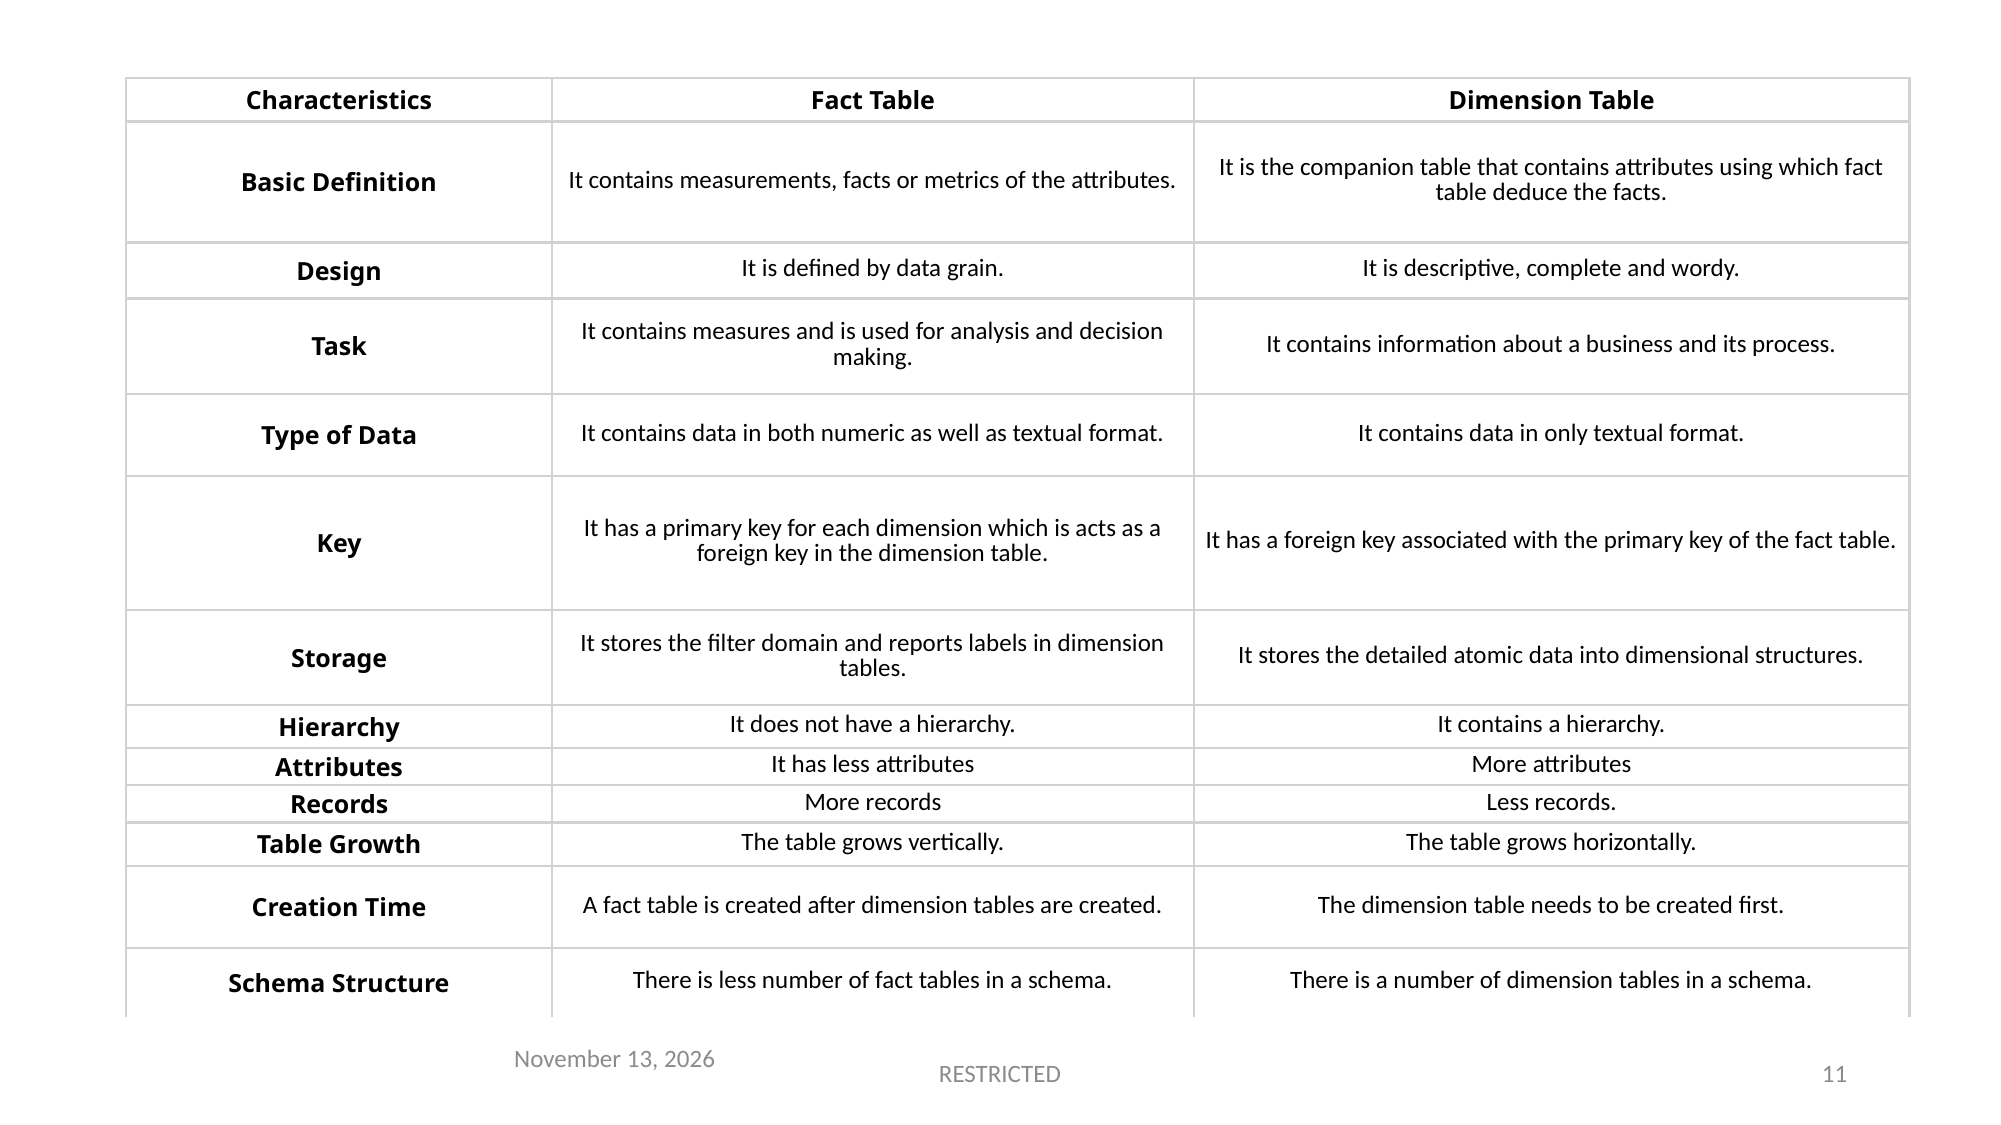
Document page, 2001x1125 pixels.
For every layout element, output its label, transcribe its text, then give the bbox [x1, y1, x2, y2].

table_cell The table grows vertically. [553, 824, 1193, 865]
table_cell Storage [127, 611, 551, 704]
table_header Fact Table [553, 79, 1193, 120]
table_cell A fact table is created after dimension tables are created. [553, 867, 1193, 947]
table_header Dimension Table [1195, 79, 1908, 120]
table_cell Creation Time [127, 867, 551, 947]
footer RESTRICTED [662, 1042, 1338, 1103]
table_cell There is less number of fact tables in a schema. [553, 949, 1193, 1017]
table_cell More attributes [1195, 749, 1908, 784]
table_cell The dimension table needs to be created first. [1195, 867, 1908, 947]
table_cell It stores the detailed atomic data into dimensional structures. [1195, 611, 1908, 704]
table_cell Table Growth [127, 824, 551, 865]
table_cell It stores the filter domain and reports labels in dimension tables. [553, 611, 1193, 704]
table_cell Hierarchy [127, 706, 551, 747]
table_cell It contains measurements, facts or metrics of the attributes. [553, 123, 1193, 241]
table_cell There is a number of dimension tables in a schema. [1195, 949, 1908, 1017]
table_cell It is the companion table that contains attributes using which fact table deduce the facts. [1195, 123, 1908, 241]
table_header Characteristics [127, 79, 551, 120]
table_cell Schema Structure [127, 949, 551, 1017]
table_cell It contains information about a business and its process. [1195, 300, 1908, 393]
table_cell It does not have a hierarchy. [553, 706, 1193, 747]
table_cell Records [127, 786, 551, 821]
table_cell It contains data in only textual format. [1195, 395, 1908, 475]
table_cell Task [127, 300, 551, 393]
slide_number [499, 1039, 913, 1075]
table_cell Type of Data [127, 395, 551, 475]
table_cell Key [127, 477, 551, 609]
table_cell It has less attributes [553, 749, 1193, 784]
table_cell Less records. [1195, 786, 1908, 821]
table_cell Attributes [127, 749, 551, 784]
table_cell More records [553, 786, 1193, 821]
table_cell It is defined by data grain. [553, 244, 1193, 297]
table_cell Design [127, 244, 551, 297]
table_cell It contains a hierarchy. [1195, 706, 1908, 747]
table_cell It has a foreign key associated with the primary key of the fact table. [1195, 477, 1908, 609]
table_cell It has a primary key for each dimension which is acts as a foreign key in the dimension table. [553, 477, 1193, 609]
slide_number 11 [1412, 1042, 1863, 1103]
table_cell The table grows horizontally. [1195, 824, 1908, 865]
table_cell It contains data in both numeric as well as textual format. [553, 395, 1193, 475]
table_cell Basic Definition [127, 123, 551, 241]
table_cell It is descriptive, complete and wordy. [1195, 244, 1908, 297]
table_cell It contains measures and is used for analysis and decision making. [553, 300, 1193, 393]
